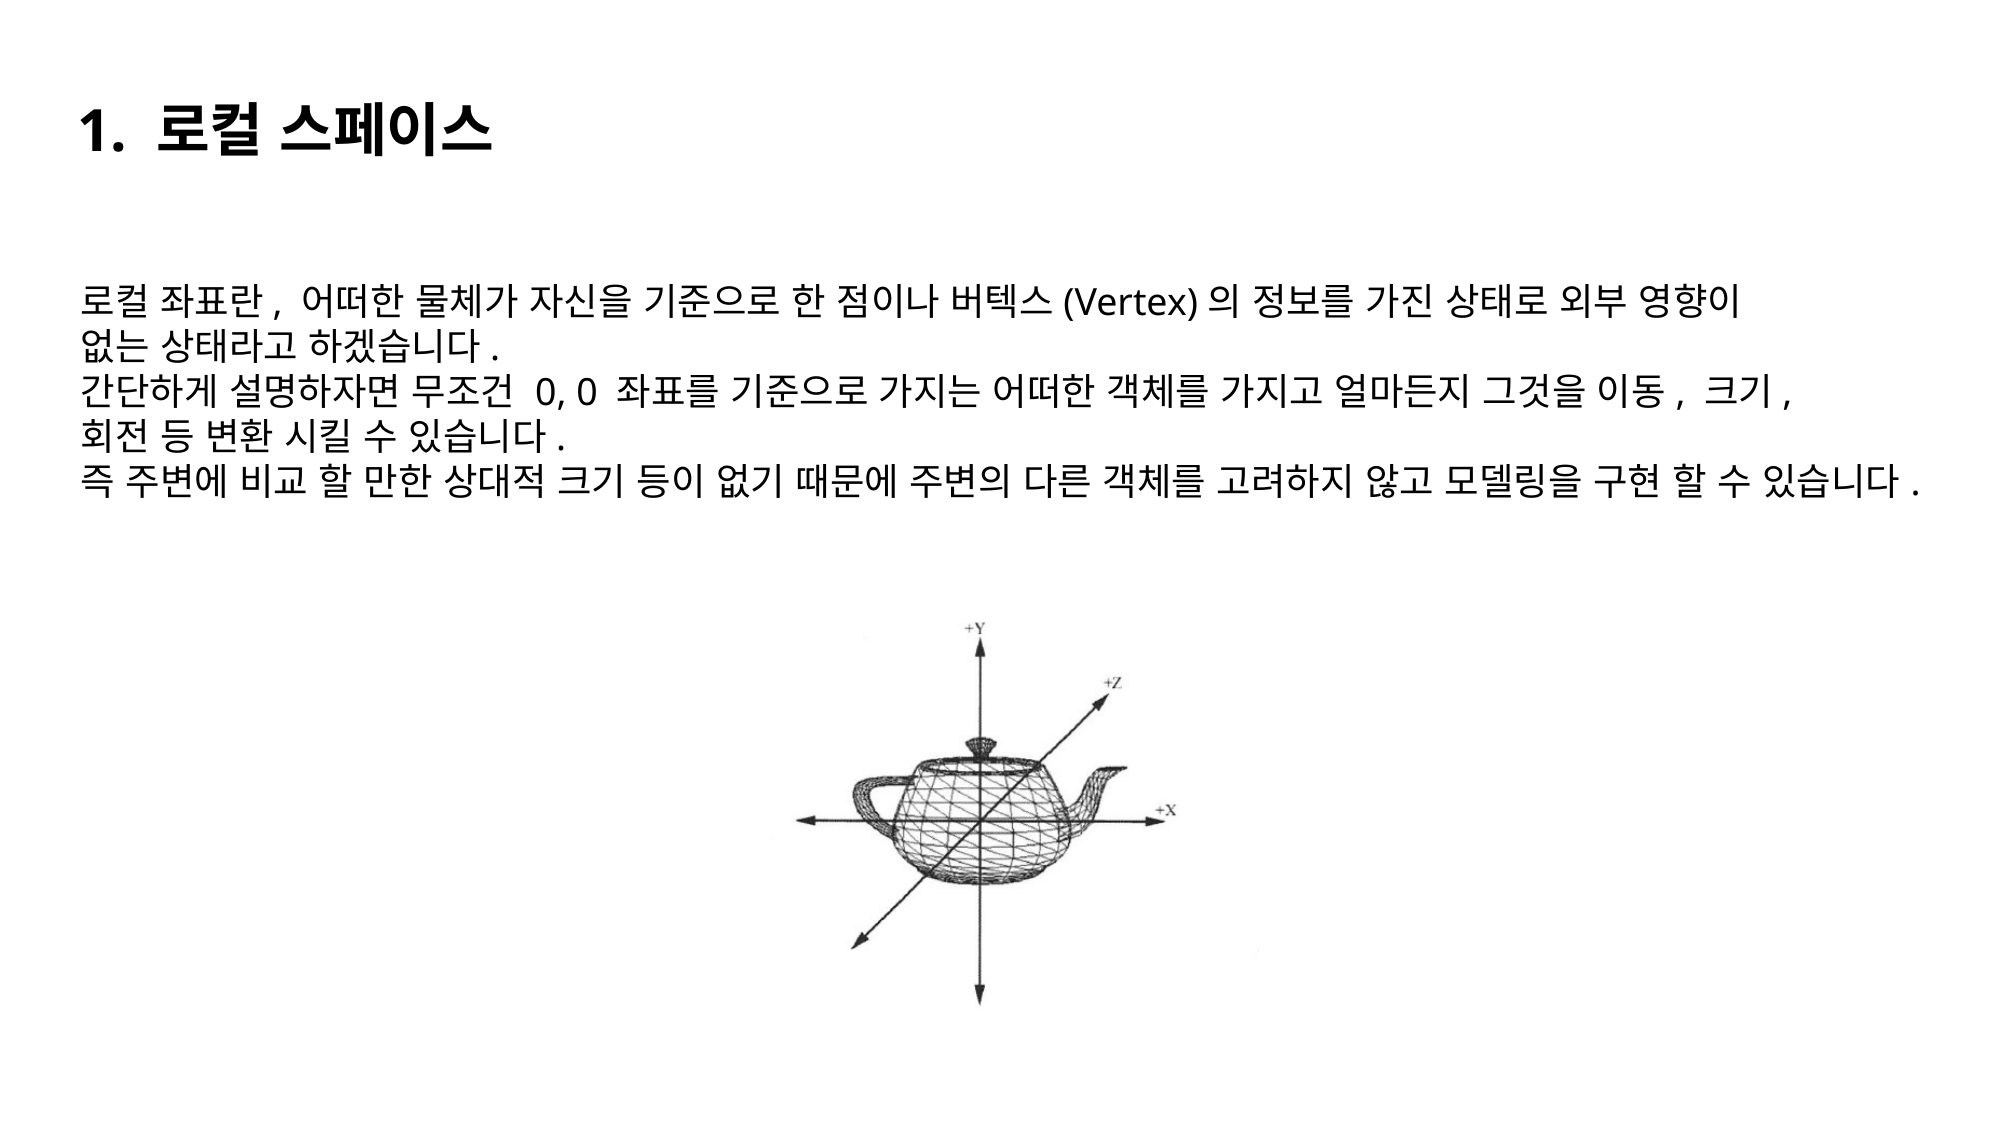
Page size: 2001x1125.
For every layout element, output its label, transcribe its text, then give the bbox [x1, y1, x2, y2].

text_box 1. 로컬 스페이스 [62, 85, 1507, 171]
text_box 로컬 좌표란, 어떠한 물체가 자신을 기준으로 한 점이나 버텍스(Vertex)의 정보를 가진 상태로 외부 영향이 없는 상태라고 하겠습니다. 간단하게 설명하자면 무조건 0, 0 좌표를 기준으로 가지는 어떠한 객체를 가지고 얼마든지 그것을 이동, 크기, 회전 등 변환 시킬 수 있습니다. 즉 주변에 비교 할 만한 상대적 크기 등이 없기 때문에 주변의 다른 객체를 고려하지 않고 모델링을 구현 할 수 있습니다. [65, 270, 1934, 511]
picture [741, 605, 1259, 1016]
